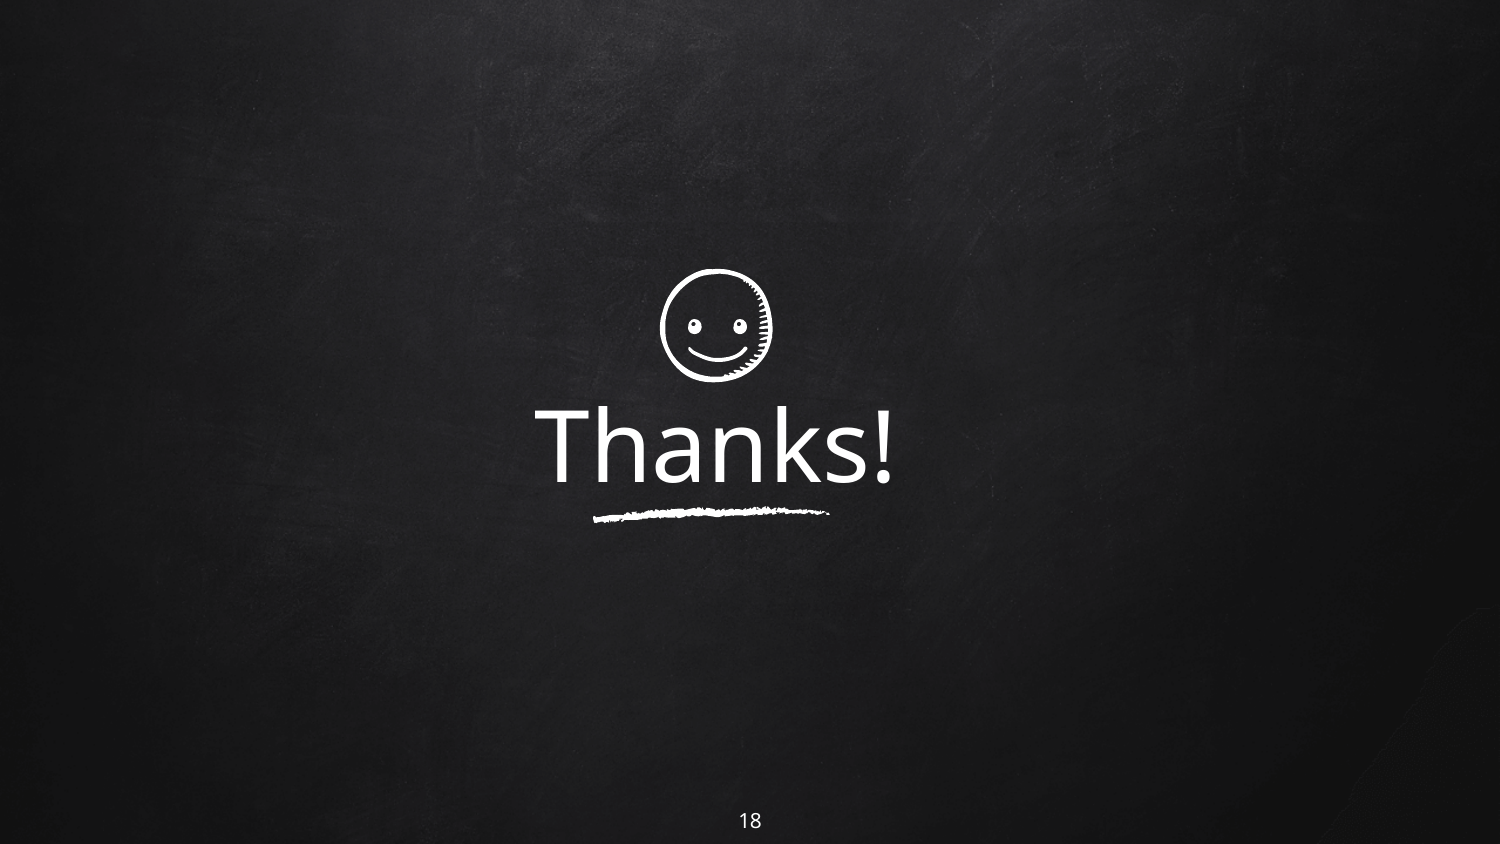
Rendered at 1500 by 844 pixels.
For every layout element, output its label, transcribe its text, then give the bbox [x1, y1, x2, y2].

title Thanks! [268, 367, 1164, 558]
picture [0, 0, 1500, 844]
slide_number 18 [705, 792, 795, 844]
text_box [593, 506, 830, 524]
text_box [659, 268, 773, 383]
